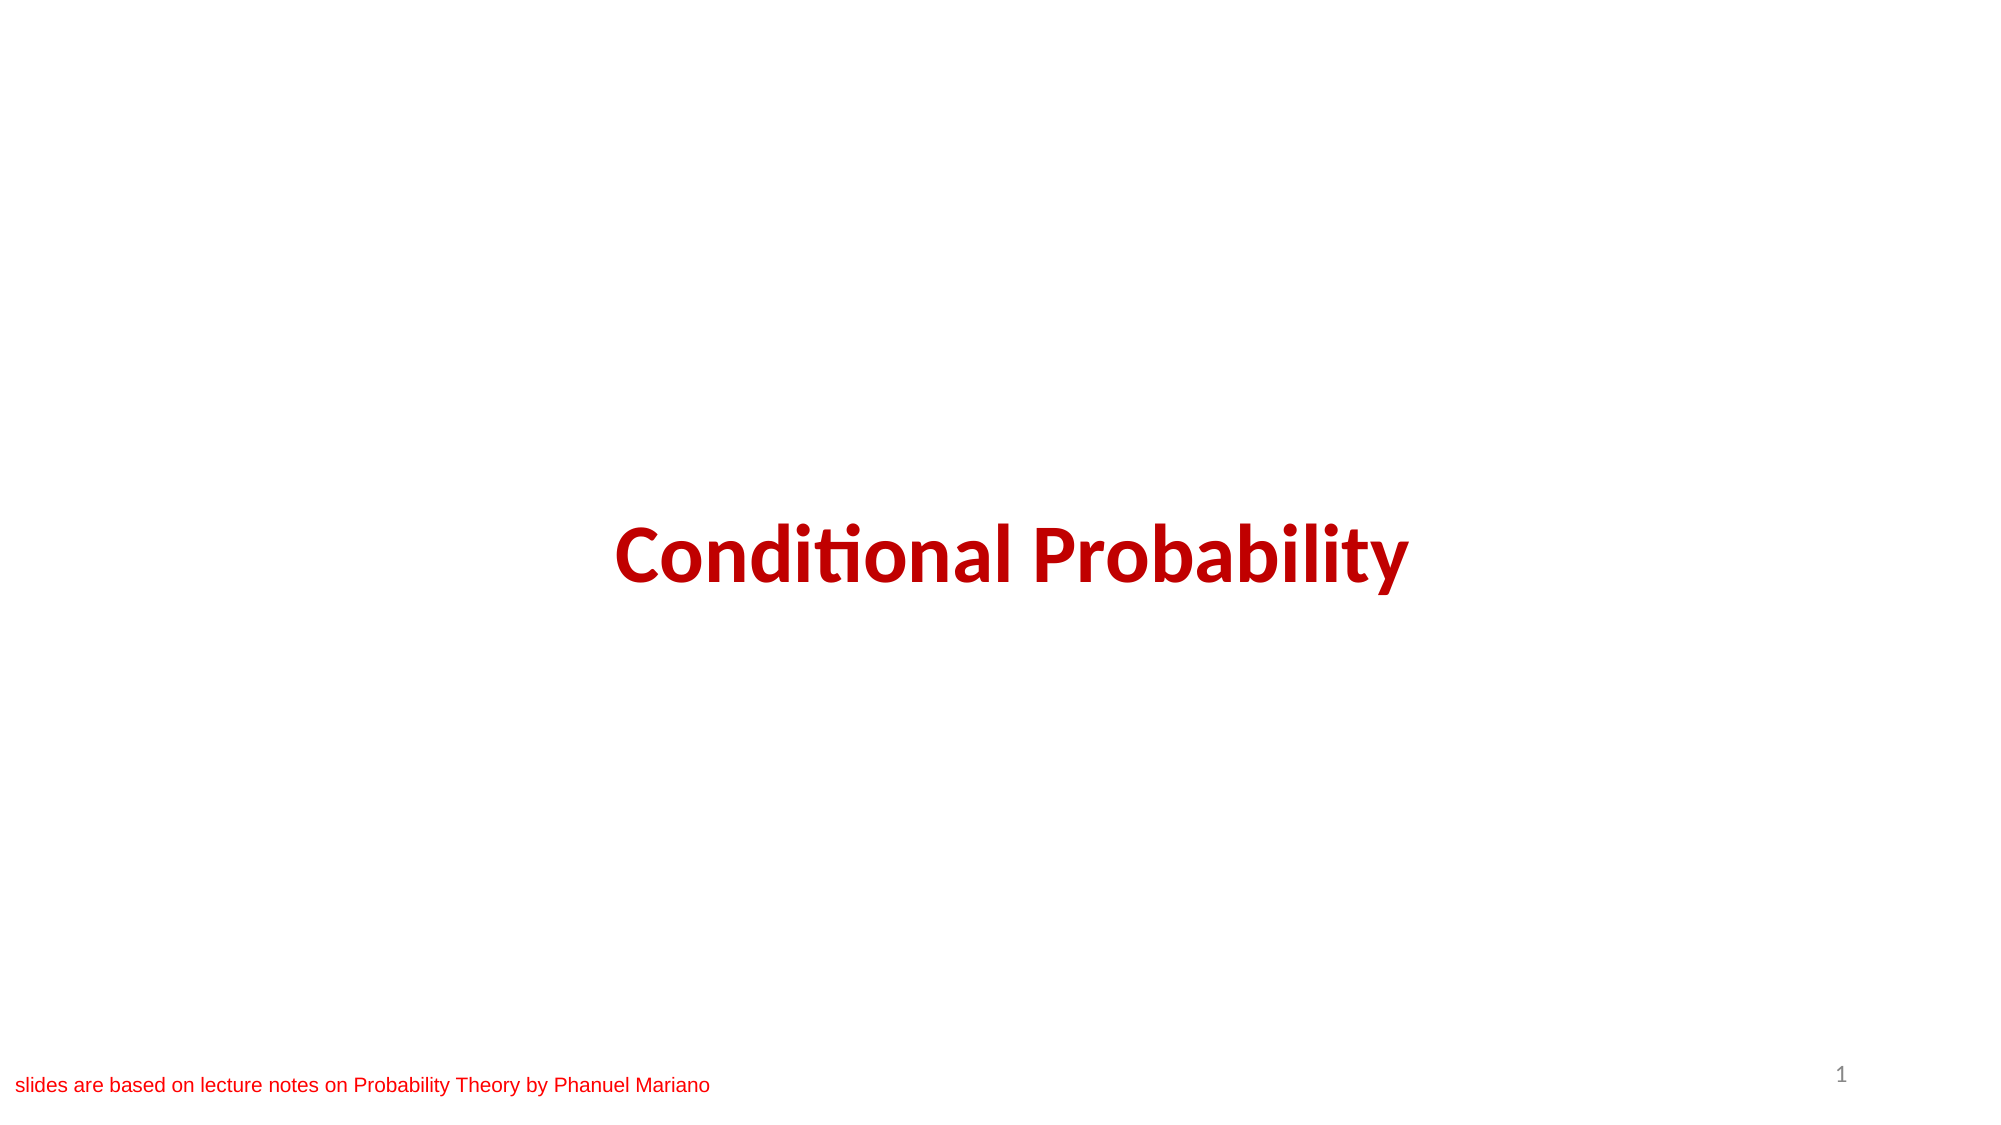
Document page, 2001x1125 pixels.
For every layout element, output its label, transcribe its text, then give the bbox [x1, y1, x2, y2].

slide_number ‹#› [1412, 1042, 1863, 1103]
text_box slides are based on lecture notes on Probability Theory by Phanuel Mariano [0, 1064, 905, 1105]
title Conditional Probability [146, 497, 1881, 609]
